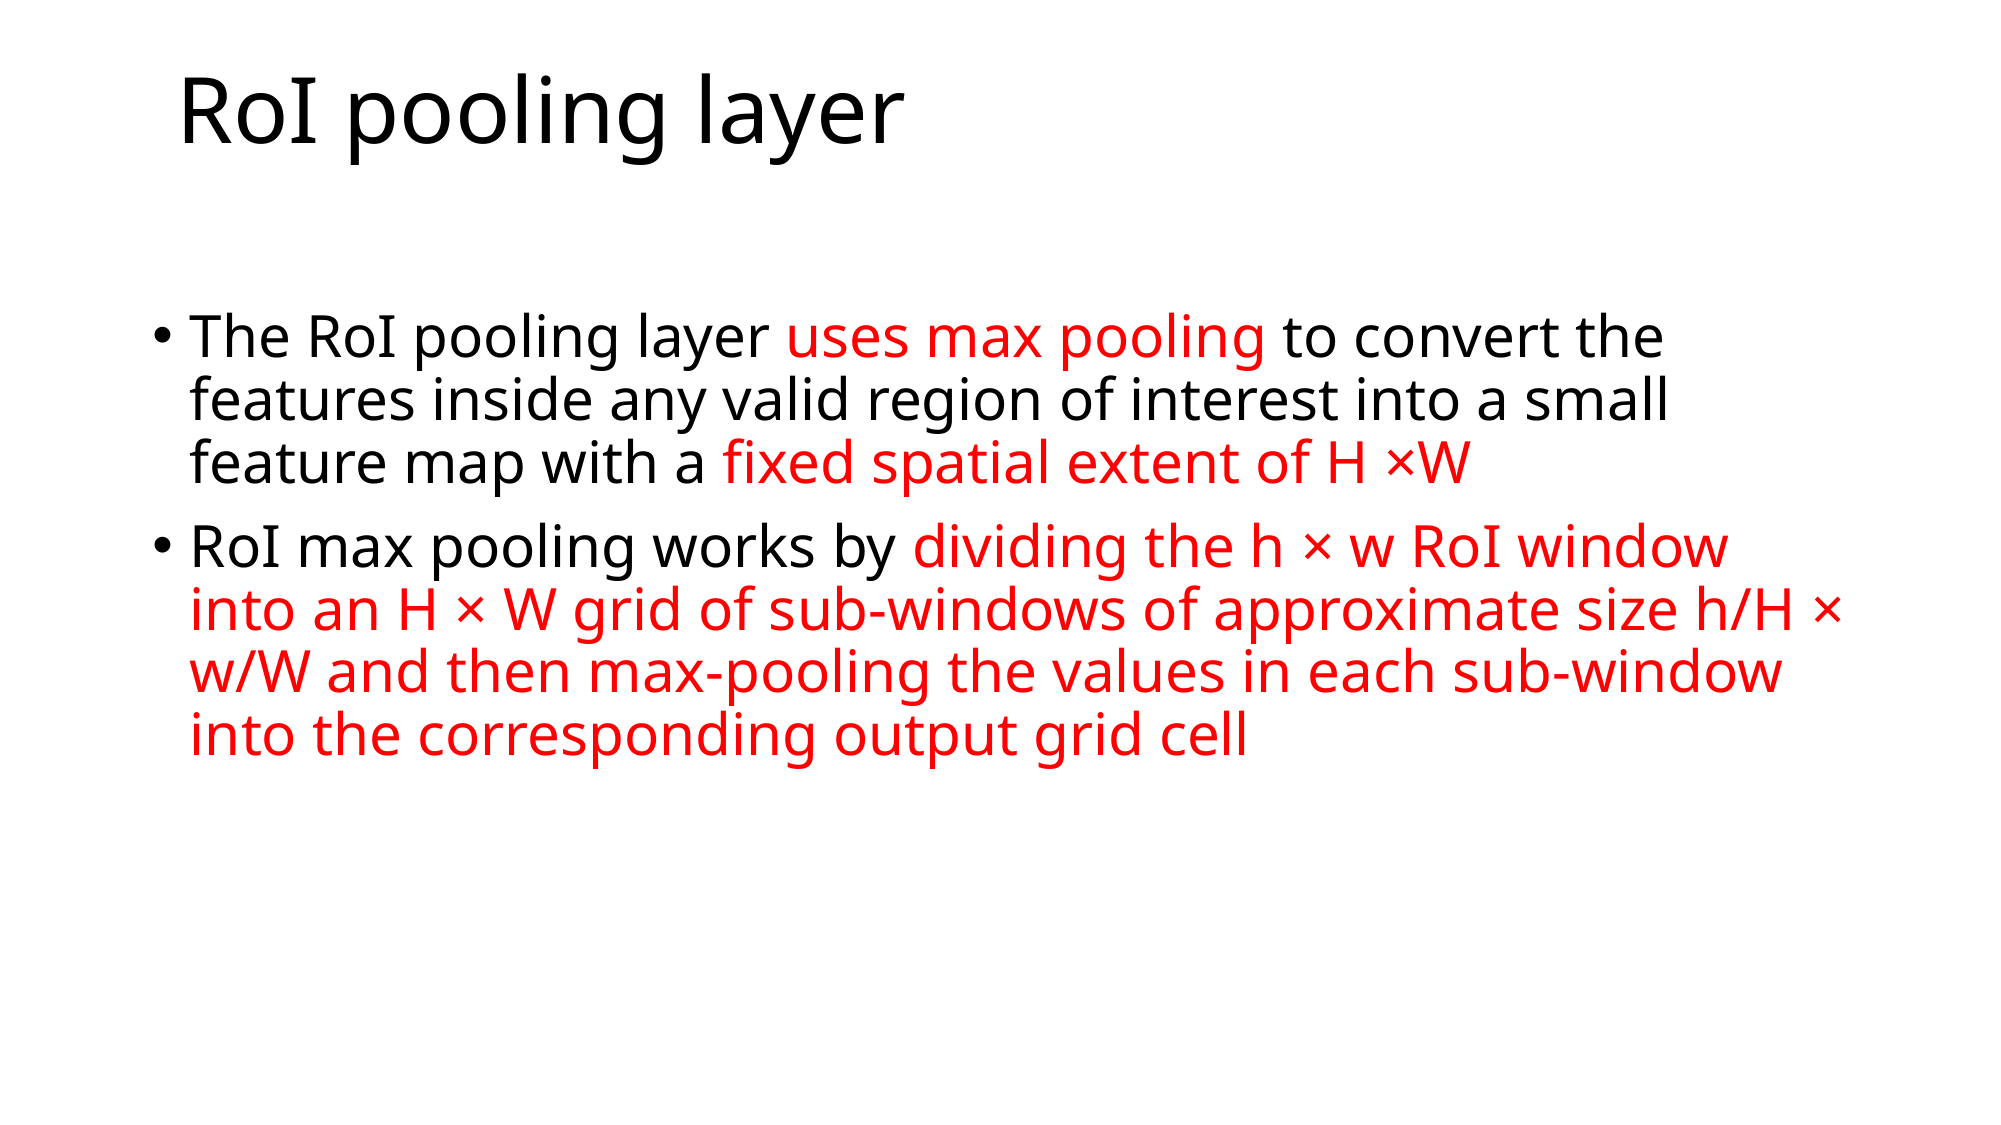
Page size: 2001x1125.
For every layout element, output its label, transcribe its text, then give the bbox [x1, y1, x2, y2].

list The RoI pooling layer uses max pooling to convert the features inside any valid region of interest into a small feature map with a ﬁxed spatial extent of H ×W RoI max pooling works by dividing the h × w RoI window into an H × W grid of sub-windows of approximate size h/H × w/W and then max-pooling the values in each sub-window into the corresponding output grid cell [137, 299, 1863, 1014]
title RoI pooling layer [137, 59, 1863, 278]
